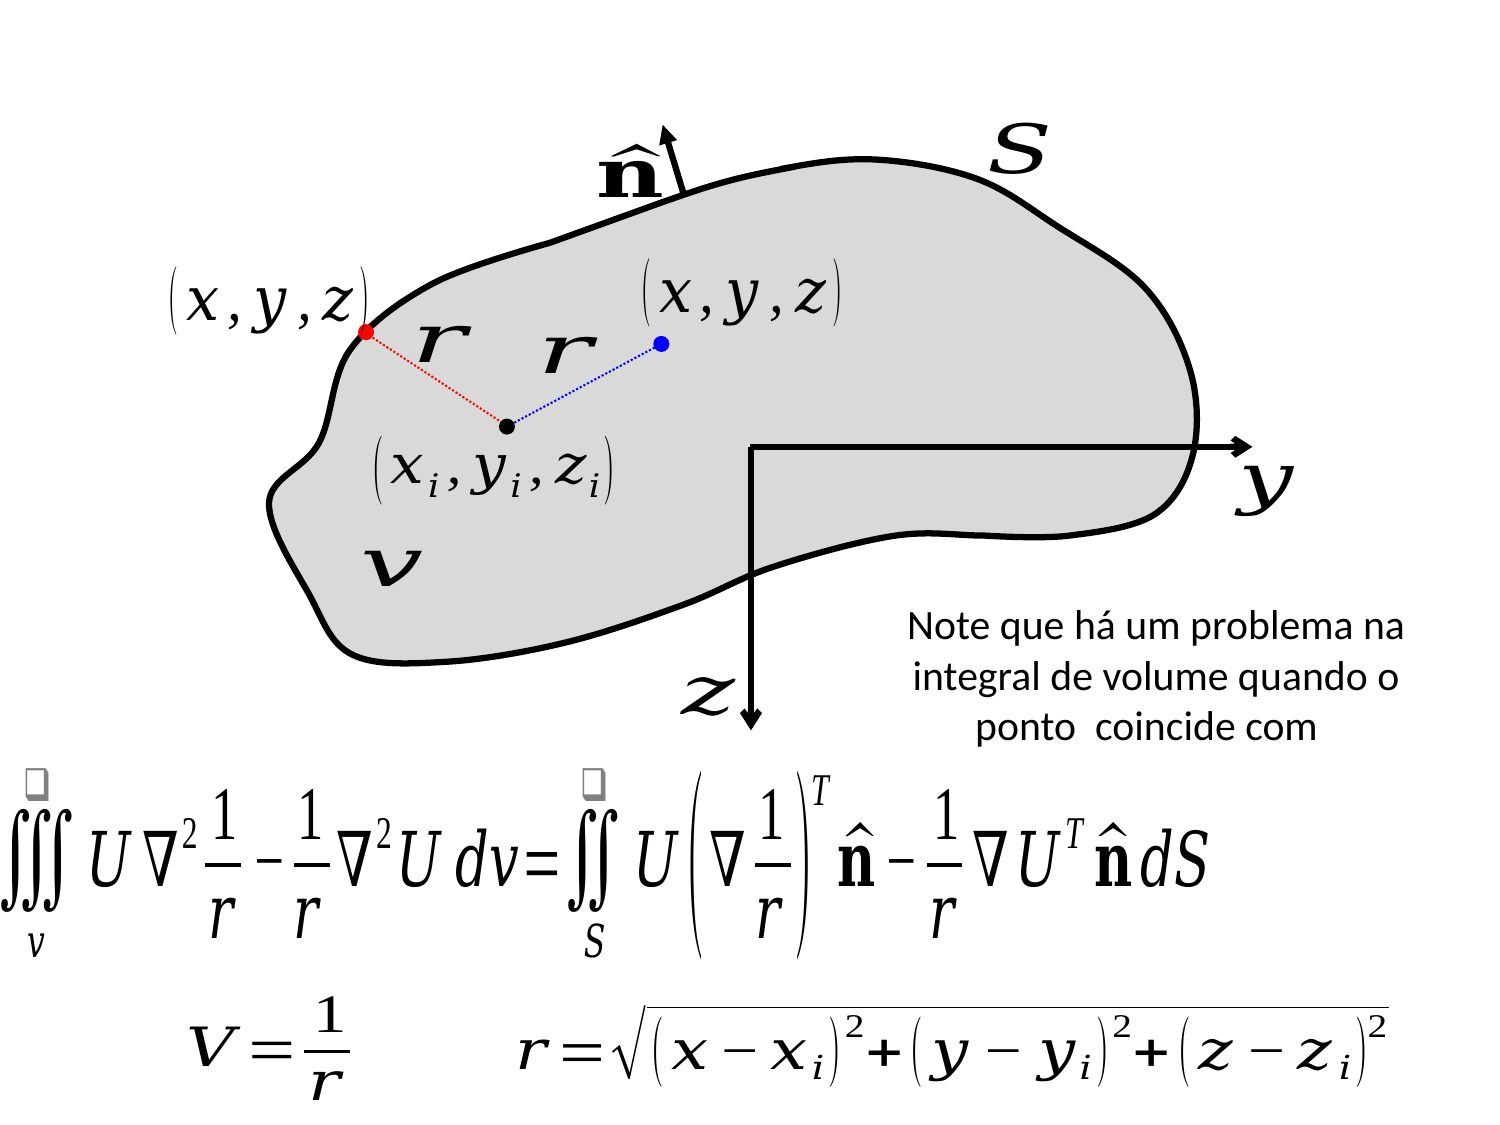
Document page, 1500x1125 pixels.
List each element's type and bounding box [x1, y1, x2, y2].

text_box [266, 157, 1199, 666]
text_box [358, 324, 374, 341]
text_box [370, 336, 506, 426]
text_box [655, 127, 692, 192]
text_box [512, 343, 662, 427]
text_box [653, 336, 670, 351]
